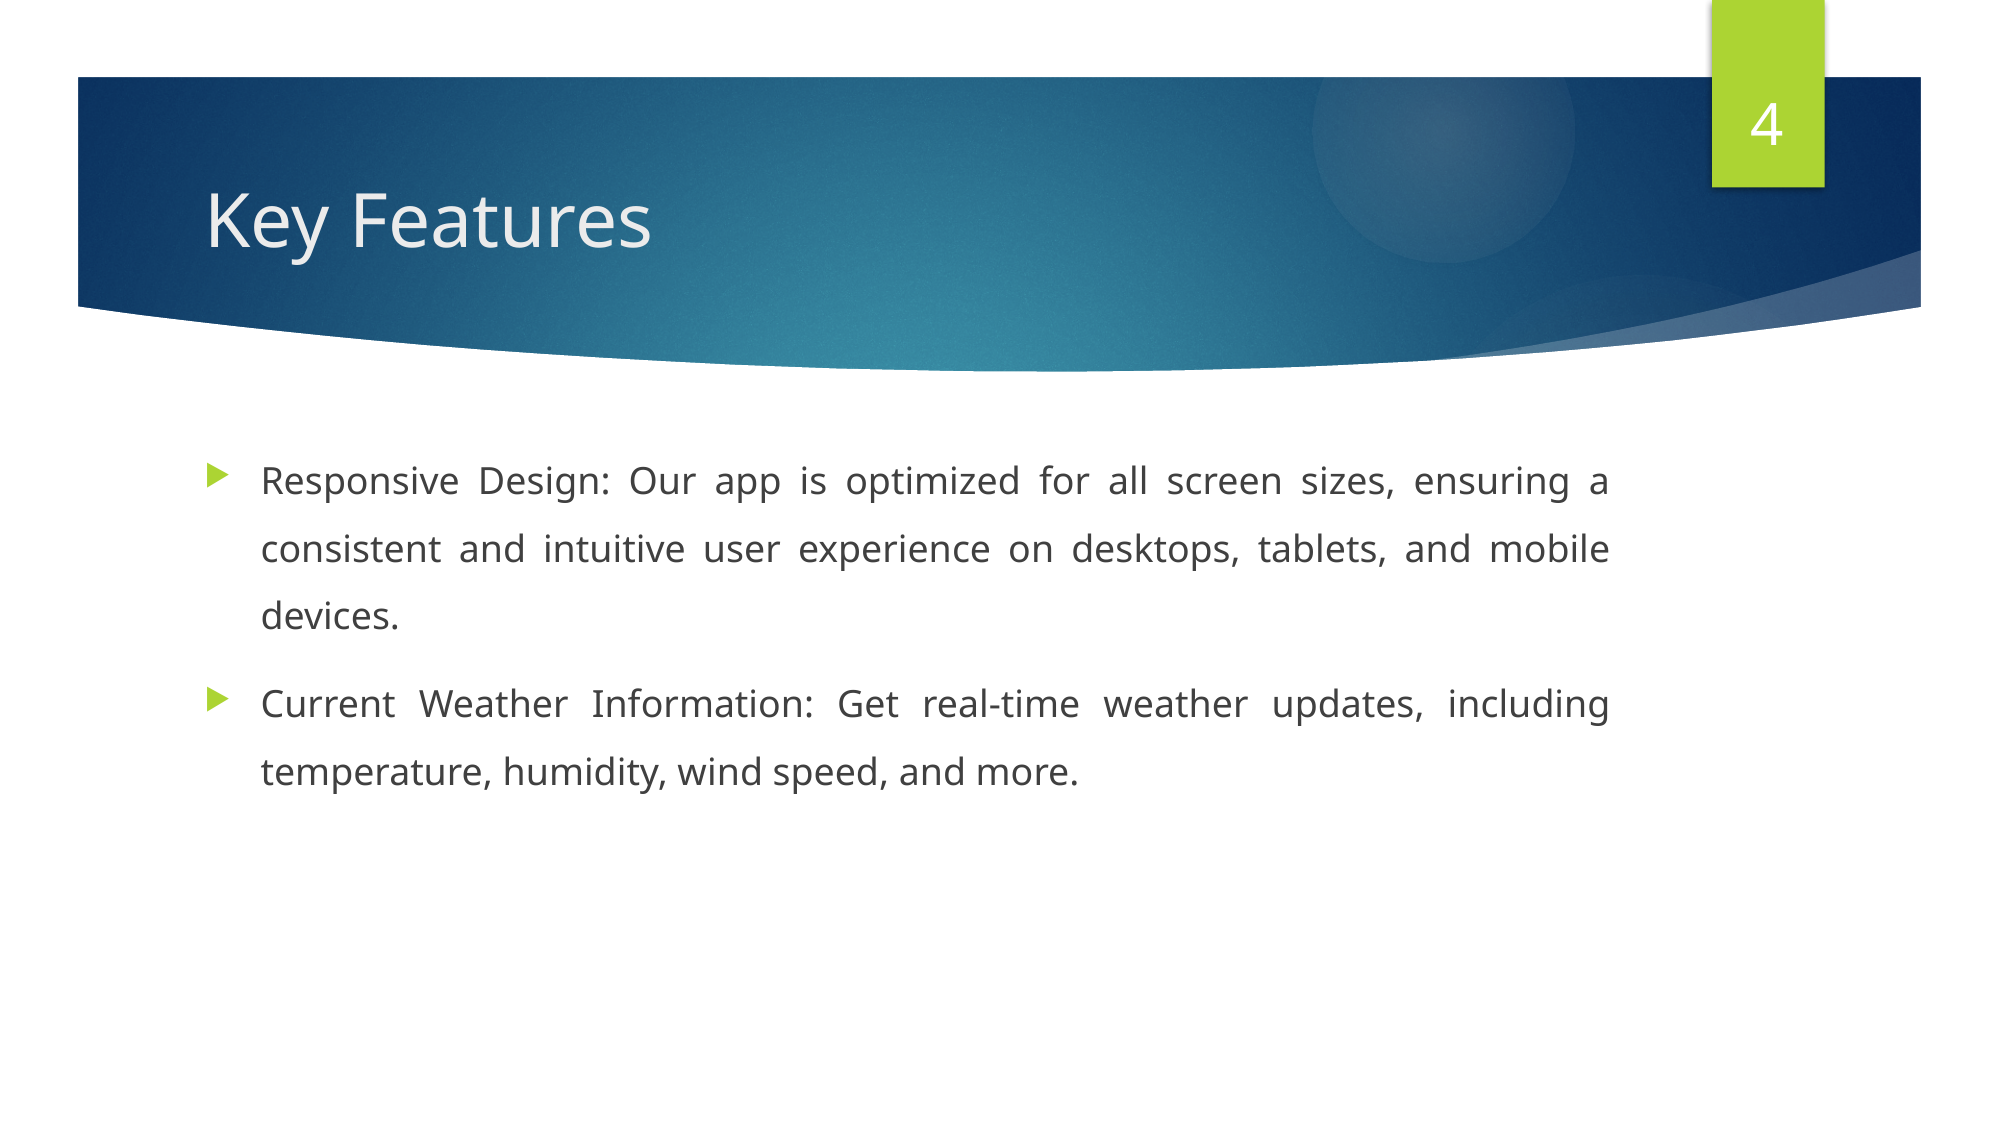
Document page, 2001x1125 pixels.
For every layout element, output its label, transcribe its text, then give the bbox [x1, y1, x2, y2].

slide_number 4 [1698, 48, 1836, 175]
list Responsive Design: Our app is optimized for all screen sizes, ensuring a consistent and intuitive user experience on desktops, tablets, and mobile devices. Current Weather Information: Get real-time weather updates, including temperature, humidity, wind speed, and more. [189, 427, 1627, 988]
title Key Features [189, 159, 1627, 276]
